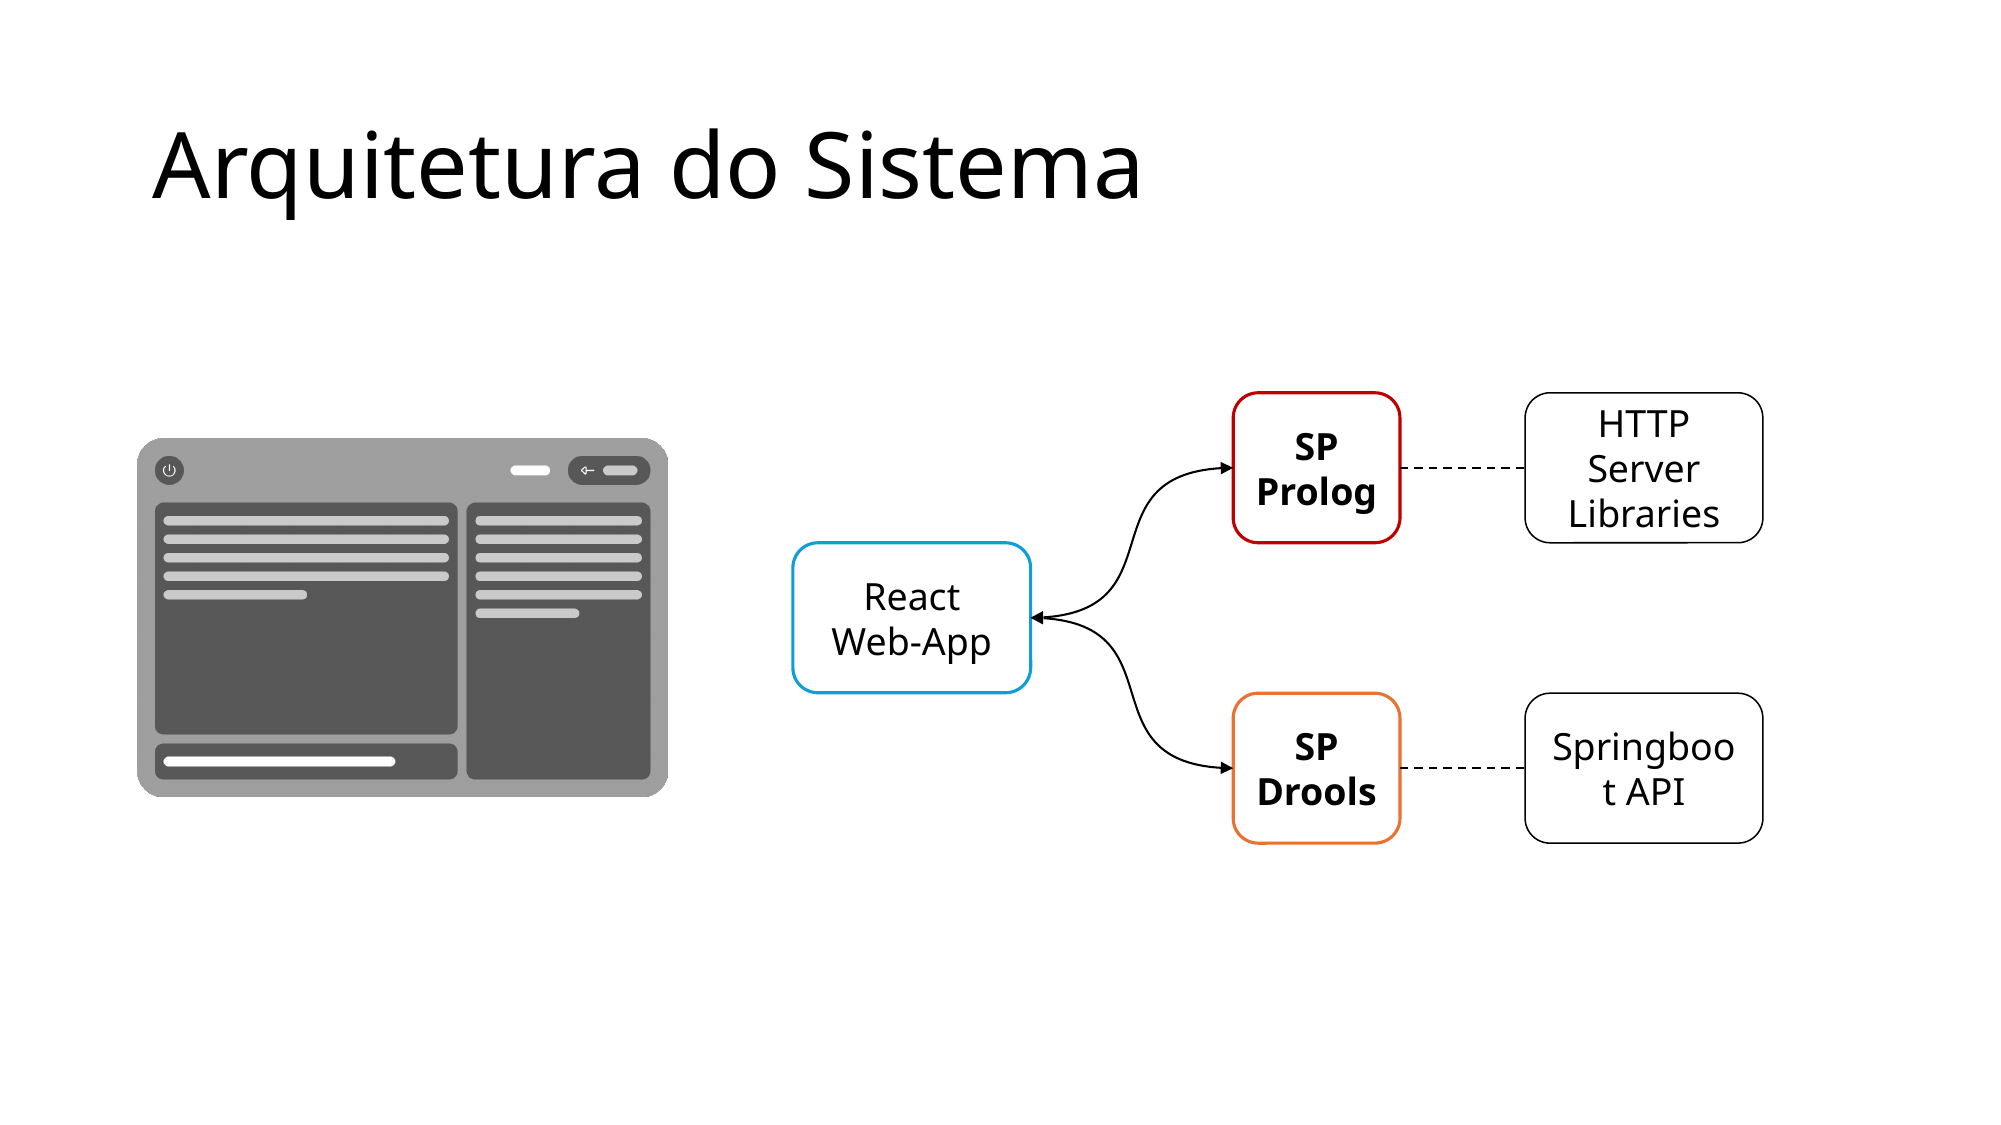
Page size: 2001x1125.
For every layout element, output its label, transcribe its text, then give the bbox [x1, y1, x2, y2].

picture [136, 438, 668, 798]
text_box SP Drools [1231, 691, 1402, 845]
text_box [1030, 617, 1234, 769]
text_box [1030, 467, 1234, 617]
title Arquitetura do Sistema [137, 59, 1863, 278]
text_box React Web-App [791, 541, 1030, 695]
text_box SP Prolog [1231, 391, 1402, 545]
text_box Springboot API [1525, 693, 1763, 844]
text_box HTTP Server Libraries [1525, 392, 1763, 543]
